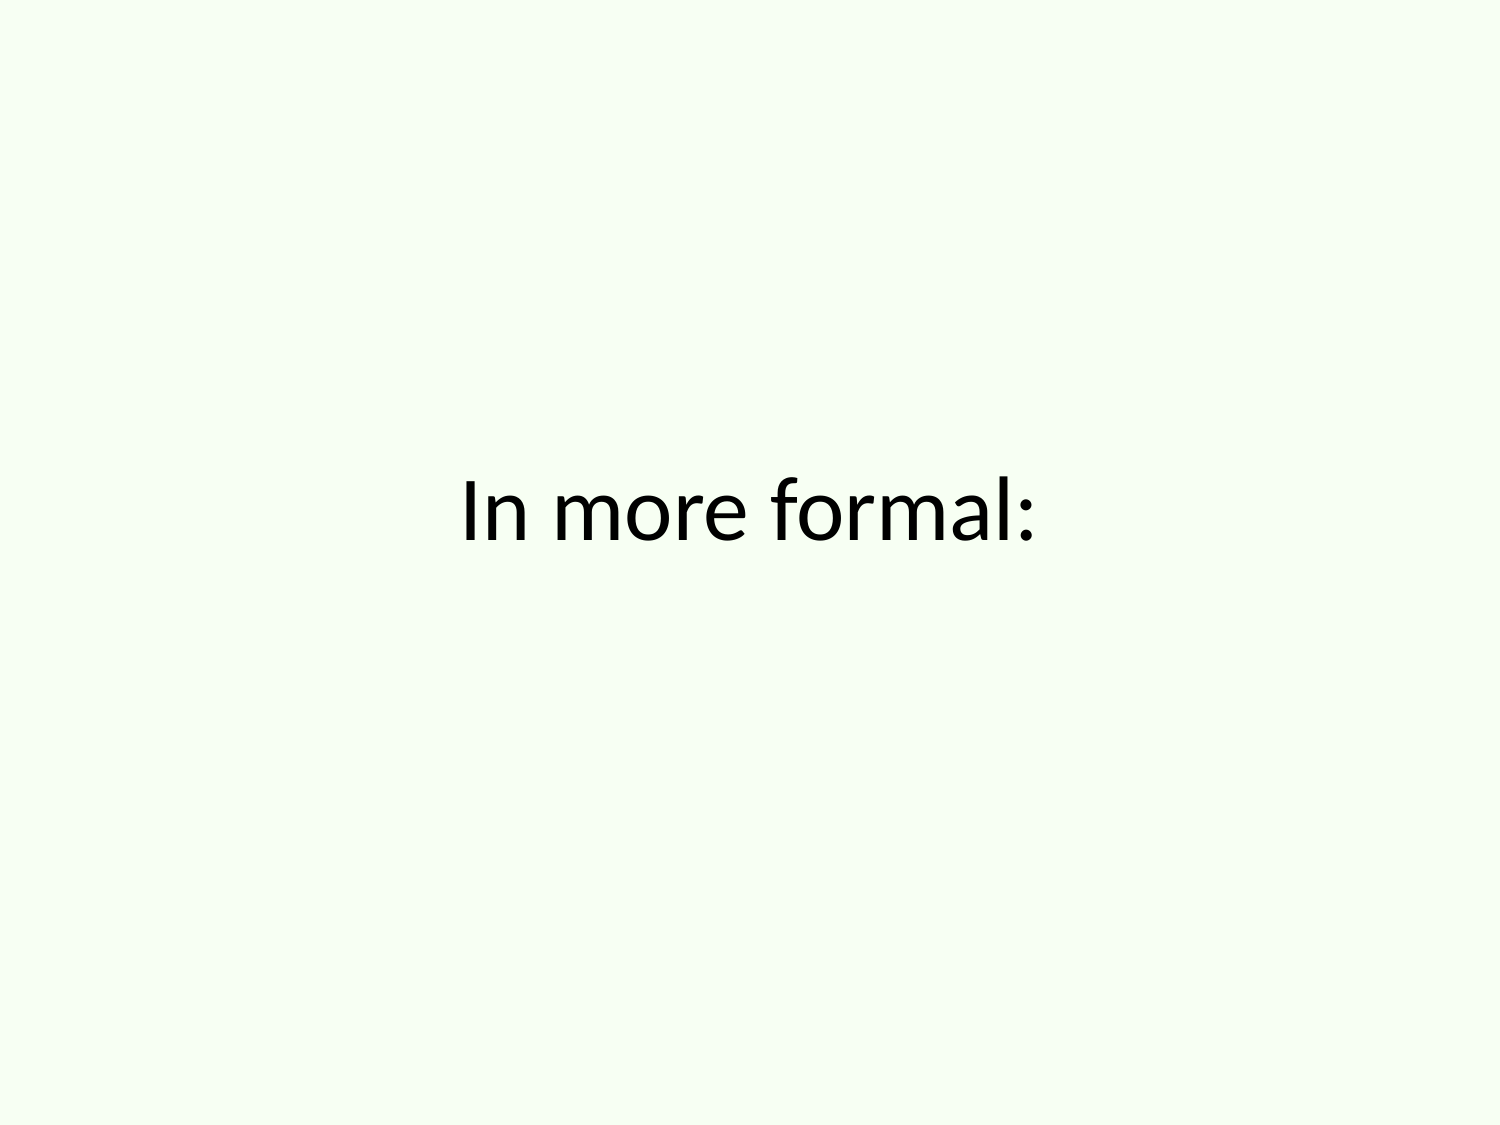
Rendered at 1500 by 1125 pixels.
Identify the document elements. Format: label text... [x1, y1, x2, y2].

title In more formal: [103, 401, 1397, 620]
